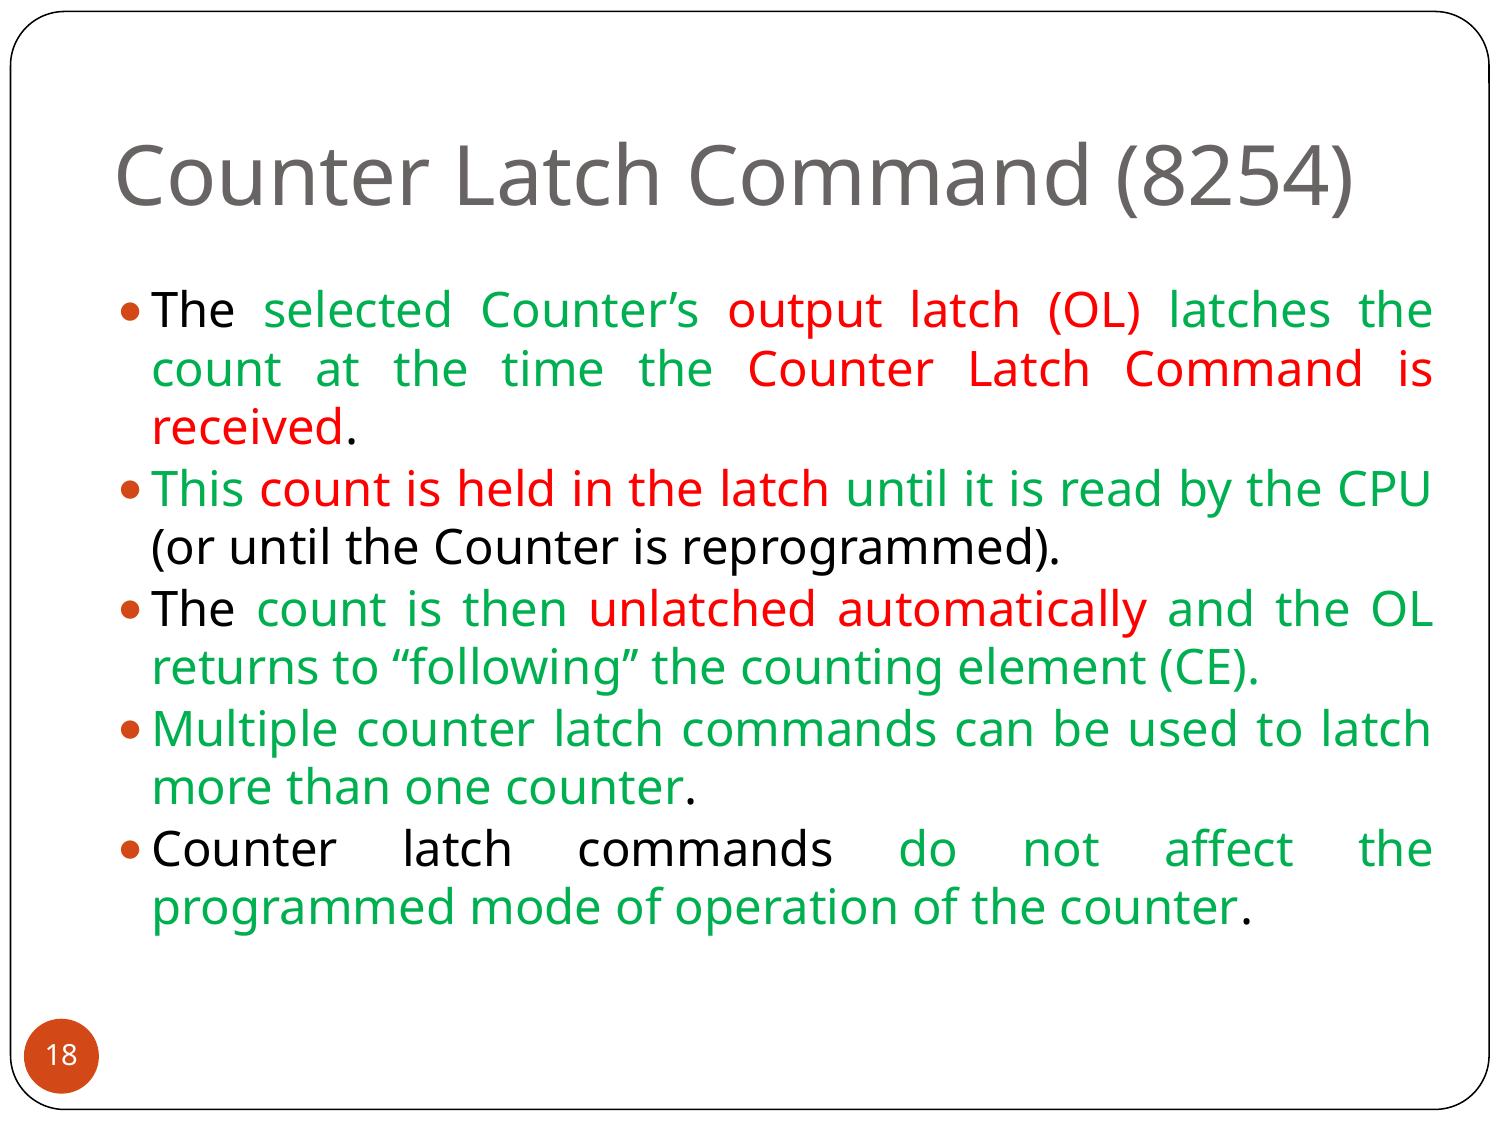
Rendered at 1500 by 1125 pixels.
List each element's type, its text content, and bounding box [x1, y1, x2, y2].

title Counter Latch Command (8254) [98, 50, 1374, 238]
list The selected Counter’s output latch (OL) latches the count at the time the Counter Latch Command is received. This count is held in the latch until it is read by the CPU (or until the Counter is reprogrammed). The count is then unlatched automatically and the OL returns to ‘‘following’’ the counting element (CE). Multiple counter latch commands can be used to latch more than one counter. Counter latch commands do not affect the programmed mode of operation of the counter. [98, 271, 1450, 1022]
slide_number ‹#› [23, 1018, 99, 1094]
